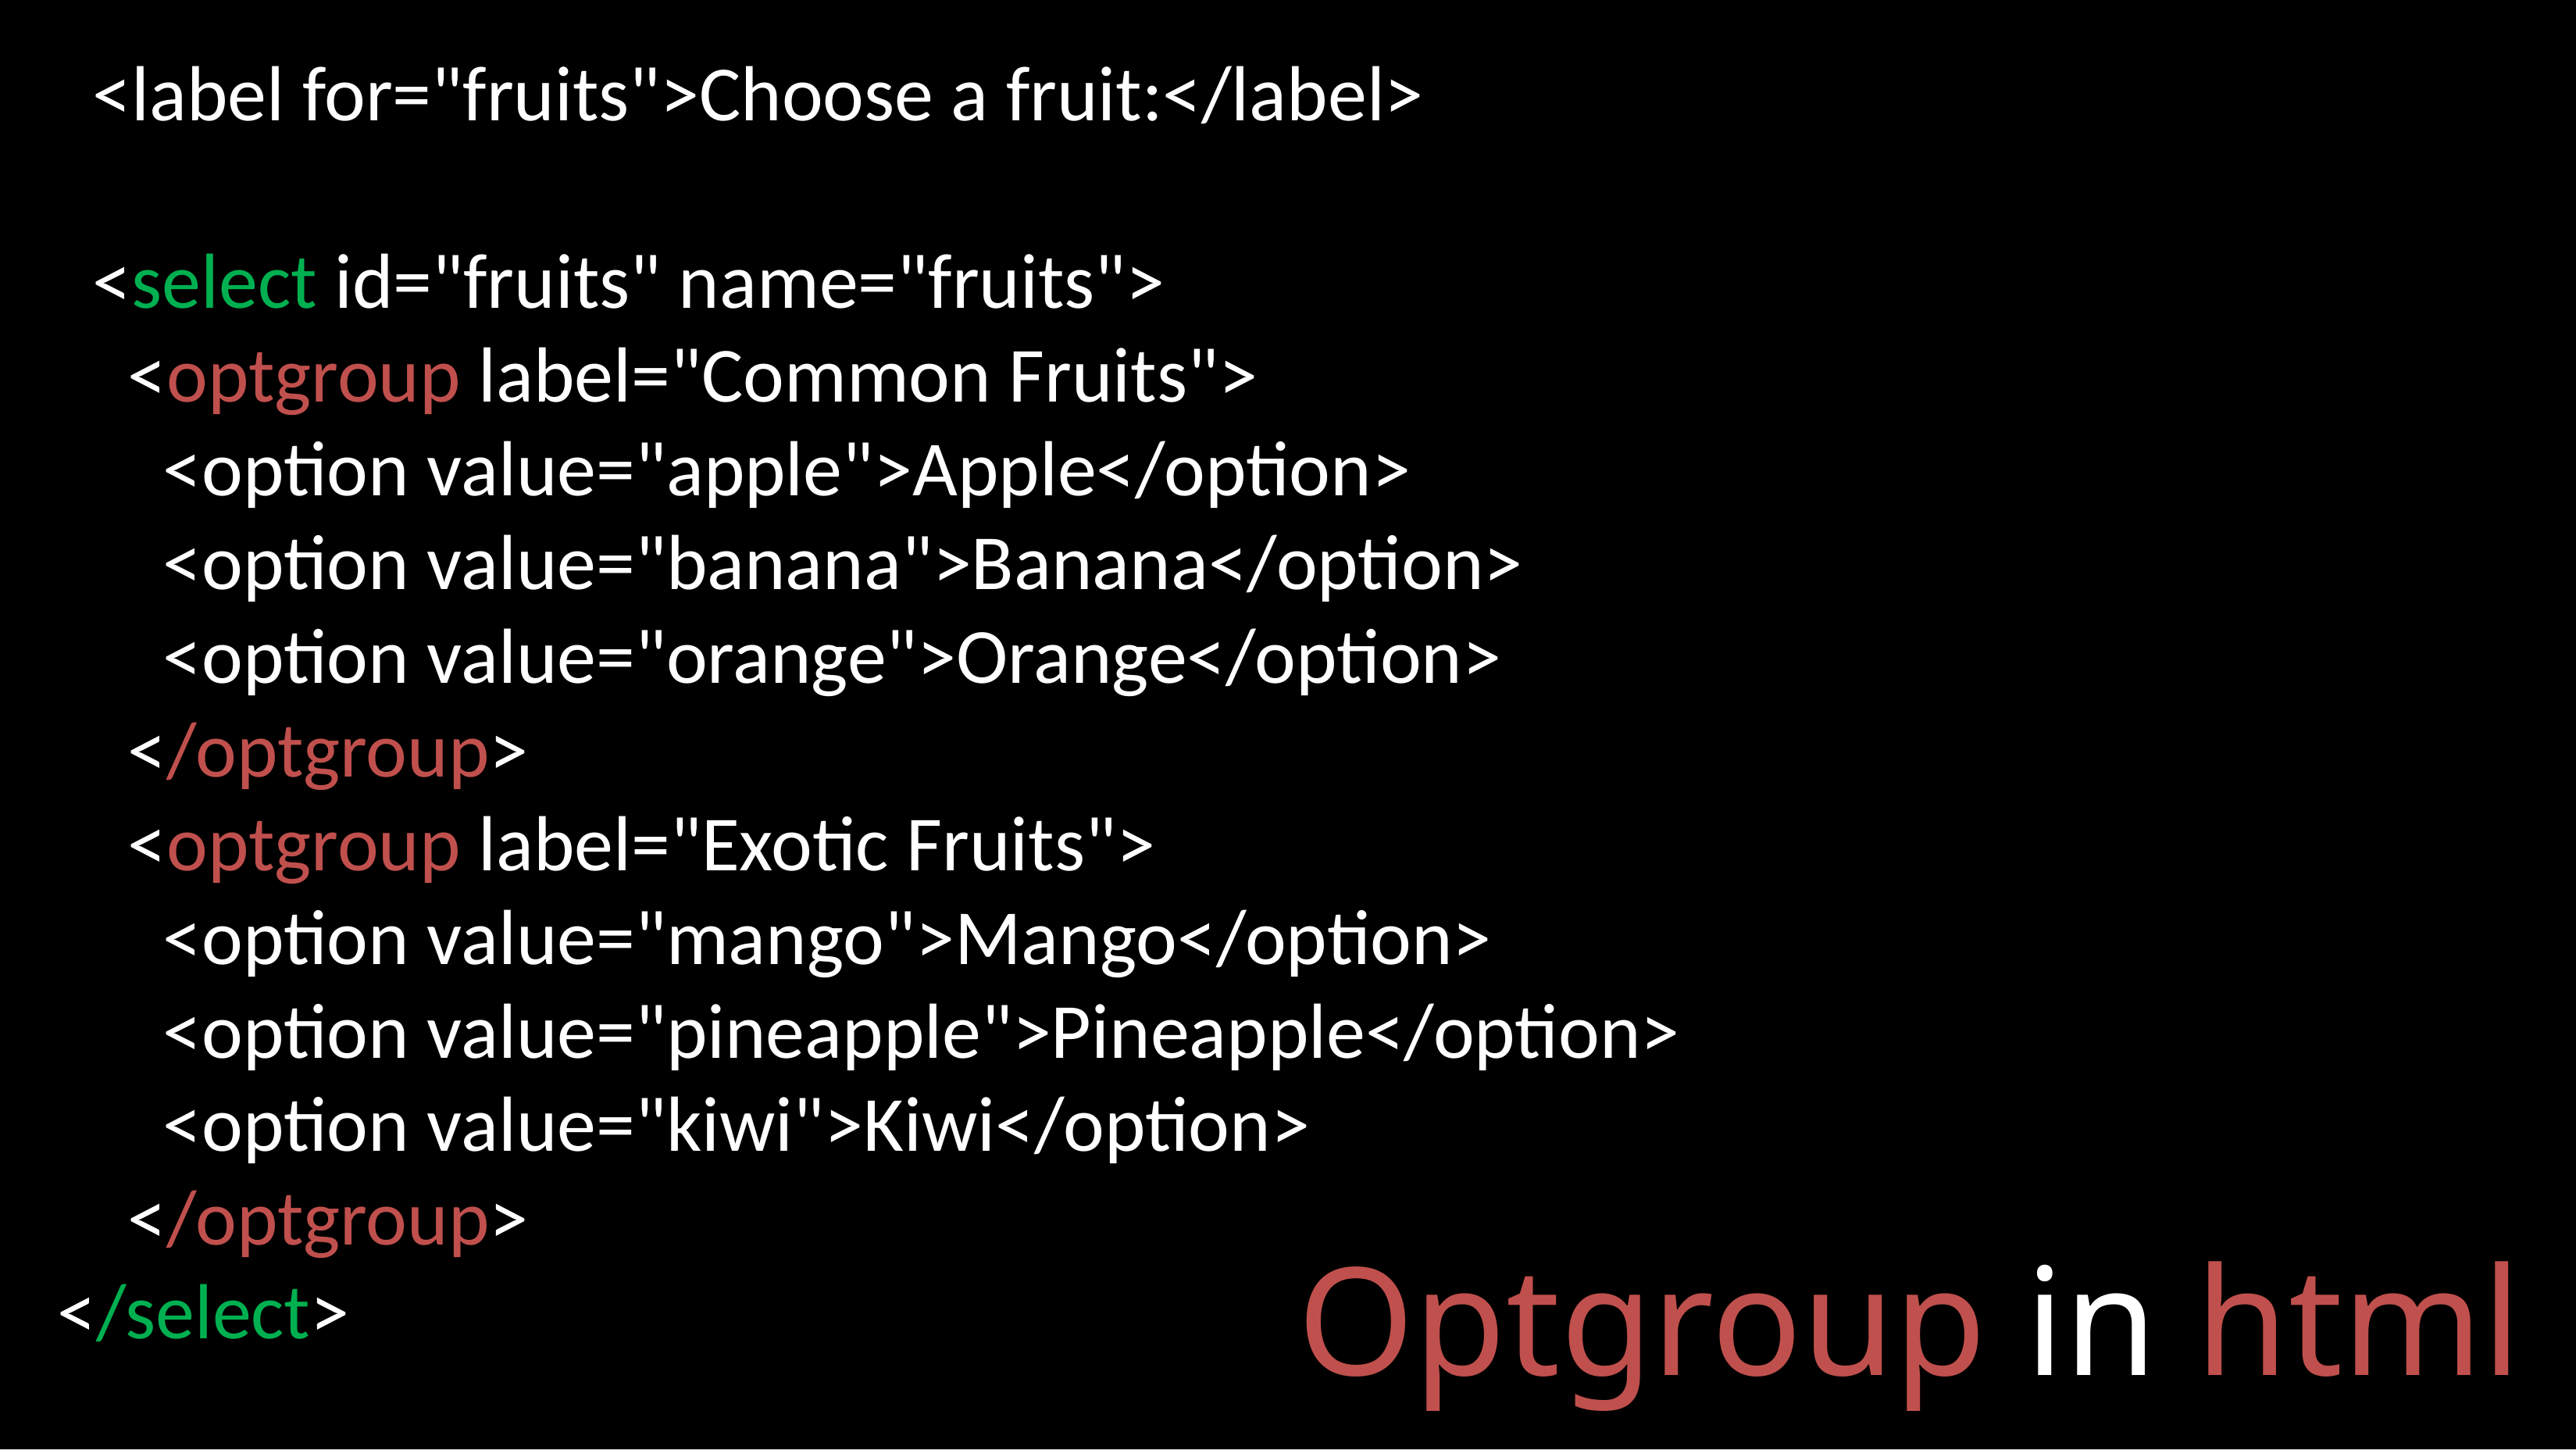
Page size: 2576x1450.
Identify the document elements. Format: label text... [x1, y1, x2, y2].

list <label for="fruits">Choose a fruit:</label> <select id="fruits" name="fruits"> <optgroup label="Common Fruits"> <option value="apple">Apple</option> <option value="banana">Banana</option> <option value="orange">Orange</option> </optgroup> <optgroup label="Exotic Fruits"> <option value="mango">Mango</option> <option value="pineapple">Pineapple</option> <option value="kiwi">Kiwi</option> </optgroup> </select> [57, 42, 2085, 1355]
title Optgroup in html [652, 1225, 2521, 1450]
